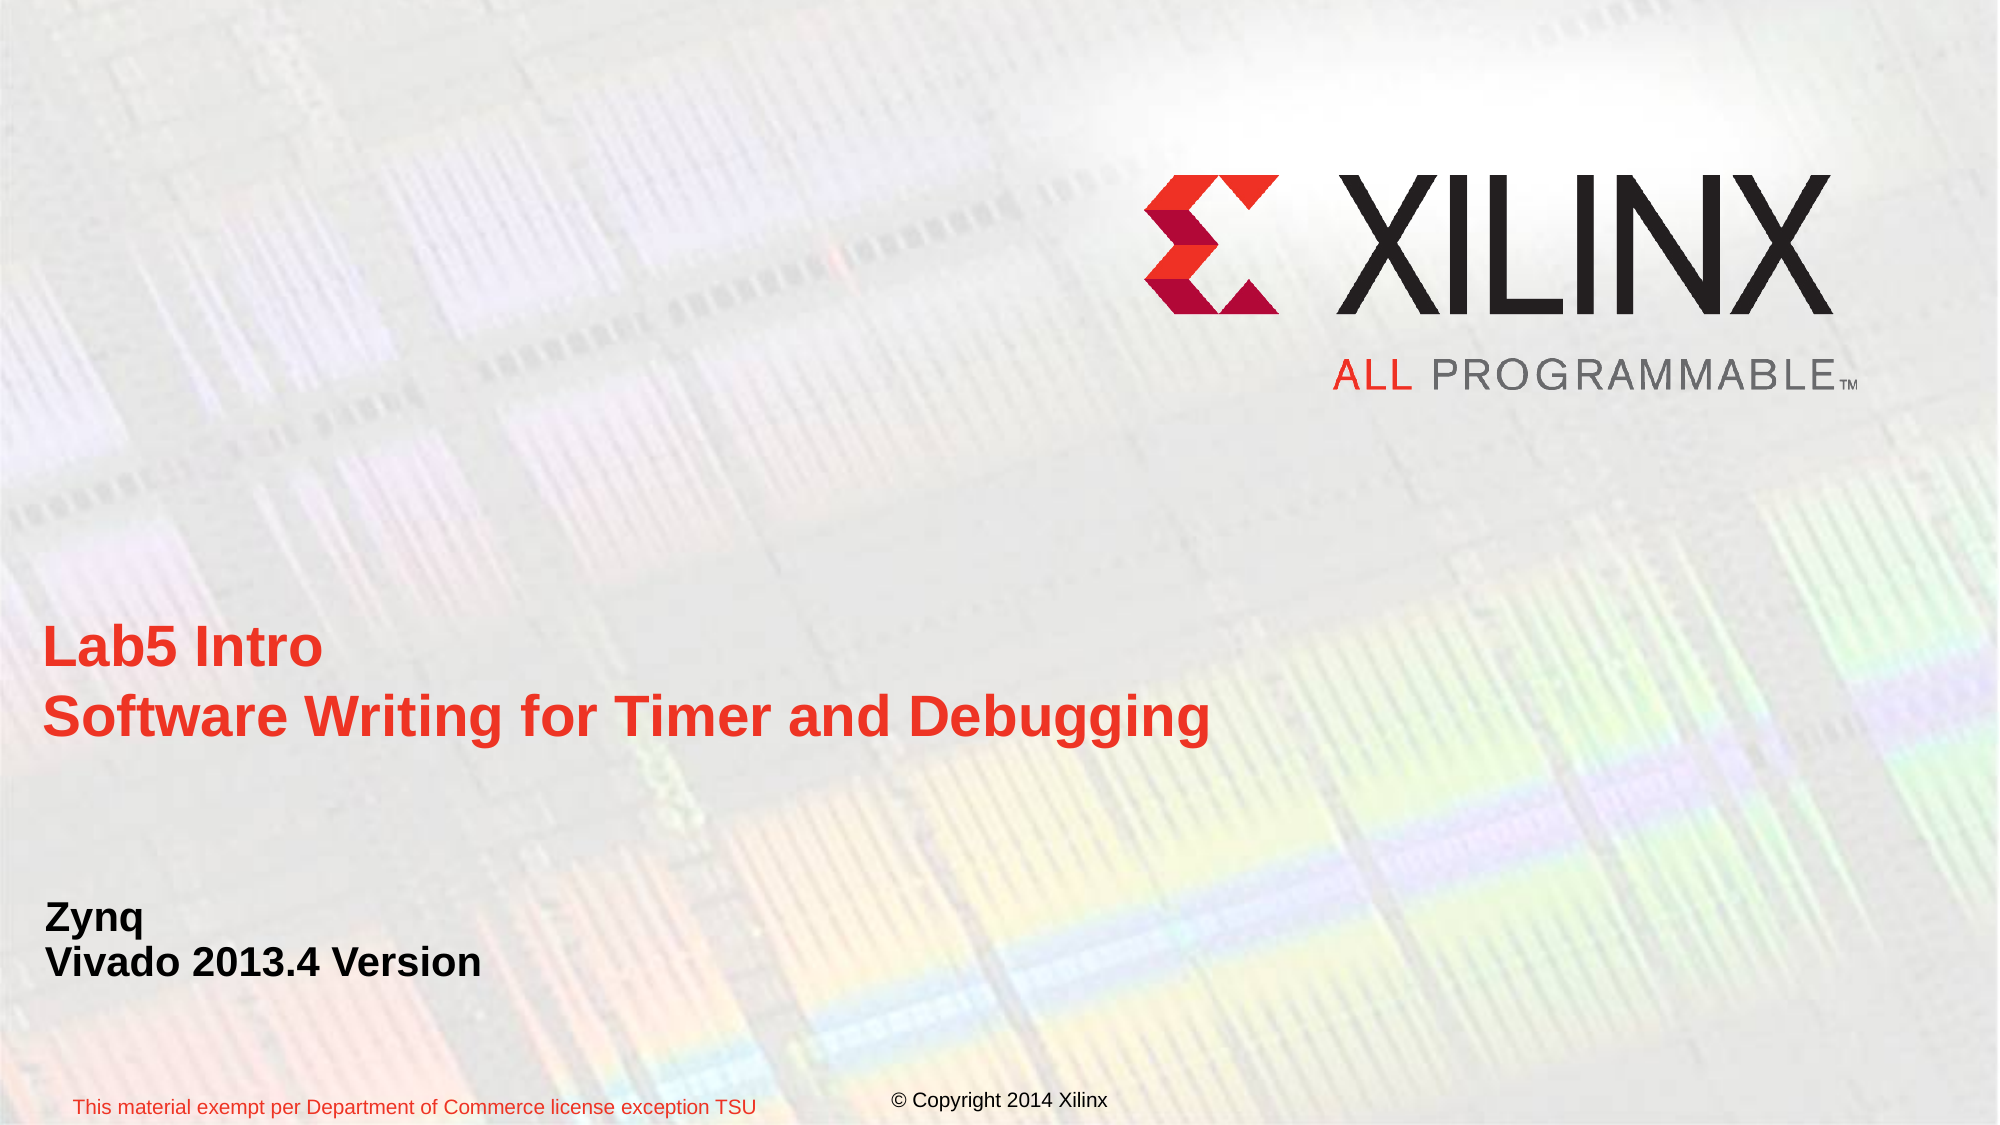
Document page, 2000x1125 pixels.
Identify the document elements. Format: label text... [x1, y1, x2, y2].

footer © Copyright 2014 Xilinx [683, 1079, 1317, 1120]
subtitle Zynq Vivado 2013.4 Version [29, 907, 1118, 1020]
title Lab5 Intro Software Writing for Timer and Debugging [27, 600, 1353, 784]
picture [0, 0, 2000, 1125]
